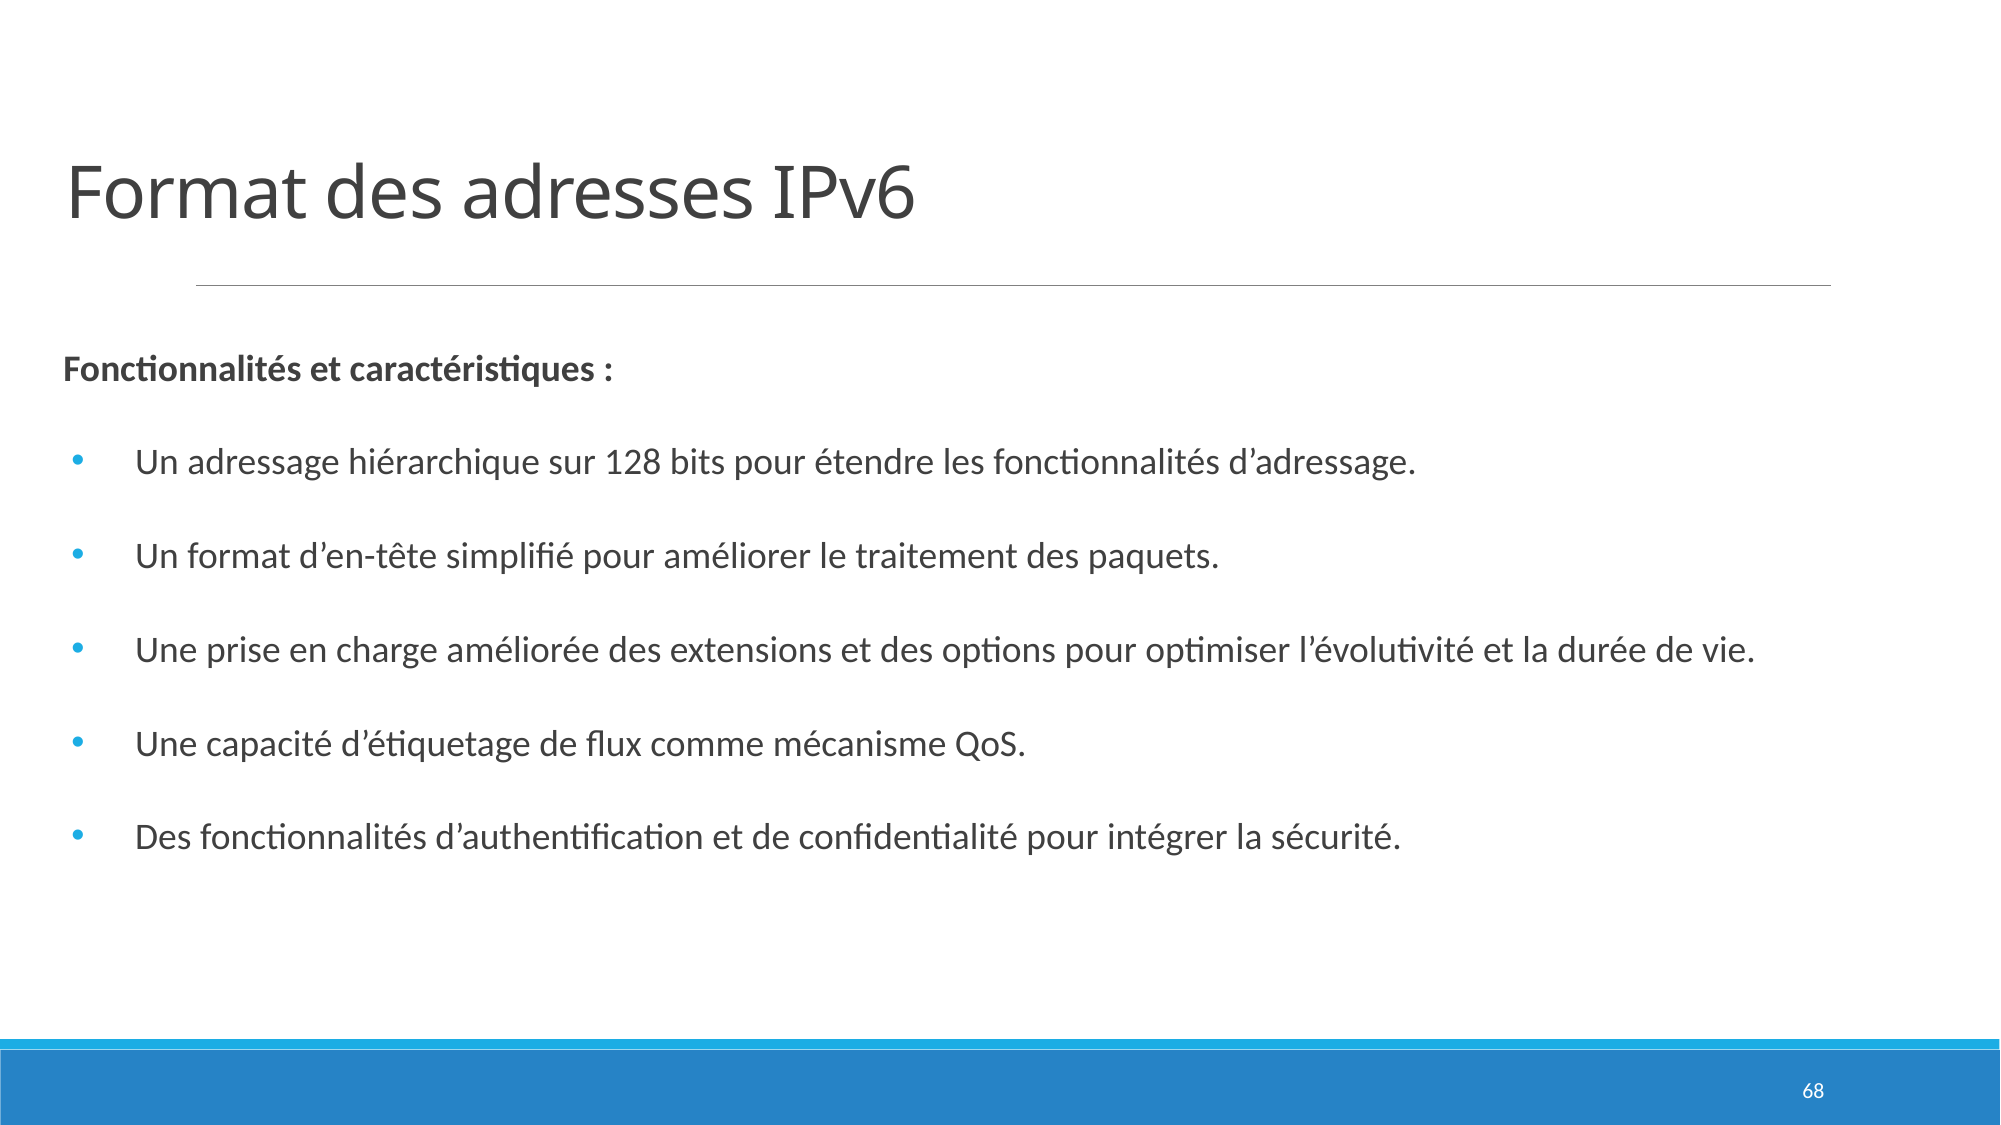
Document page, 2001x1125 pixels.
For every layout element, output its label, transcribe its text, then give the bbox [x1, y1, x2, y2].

list Fonctionnalités et caractéristiques : Un adressage hiérarchique sur 128 bits pour étendre les fonctionnalités d’adressage. Un format d’en-tête simplifié pour améliorer le traitement des paquets. Une prise en charge améliorée des extensions et des options pour optimiser l’évolutivité et la durée de vie. Une capacité d’étiquetage de flux comme mécanisme QoS. Des fonctionnalités d’authentification et de confidentialité pour intégrer la sécurité. [63, 313, 1954, 866]
title Format des adresses IPv6 [50, 151, 1776, 242]
slide_number 68 [1624, 1059, 1840, 1120]
